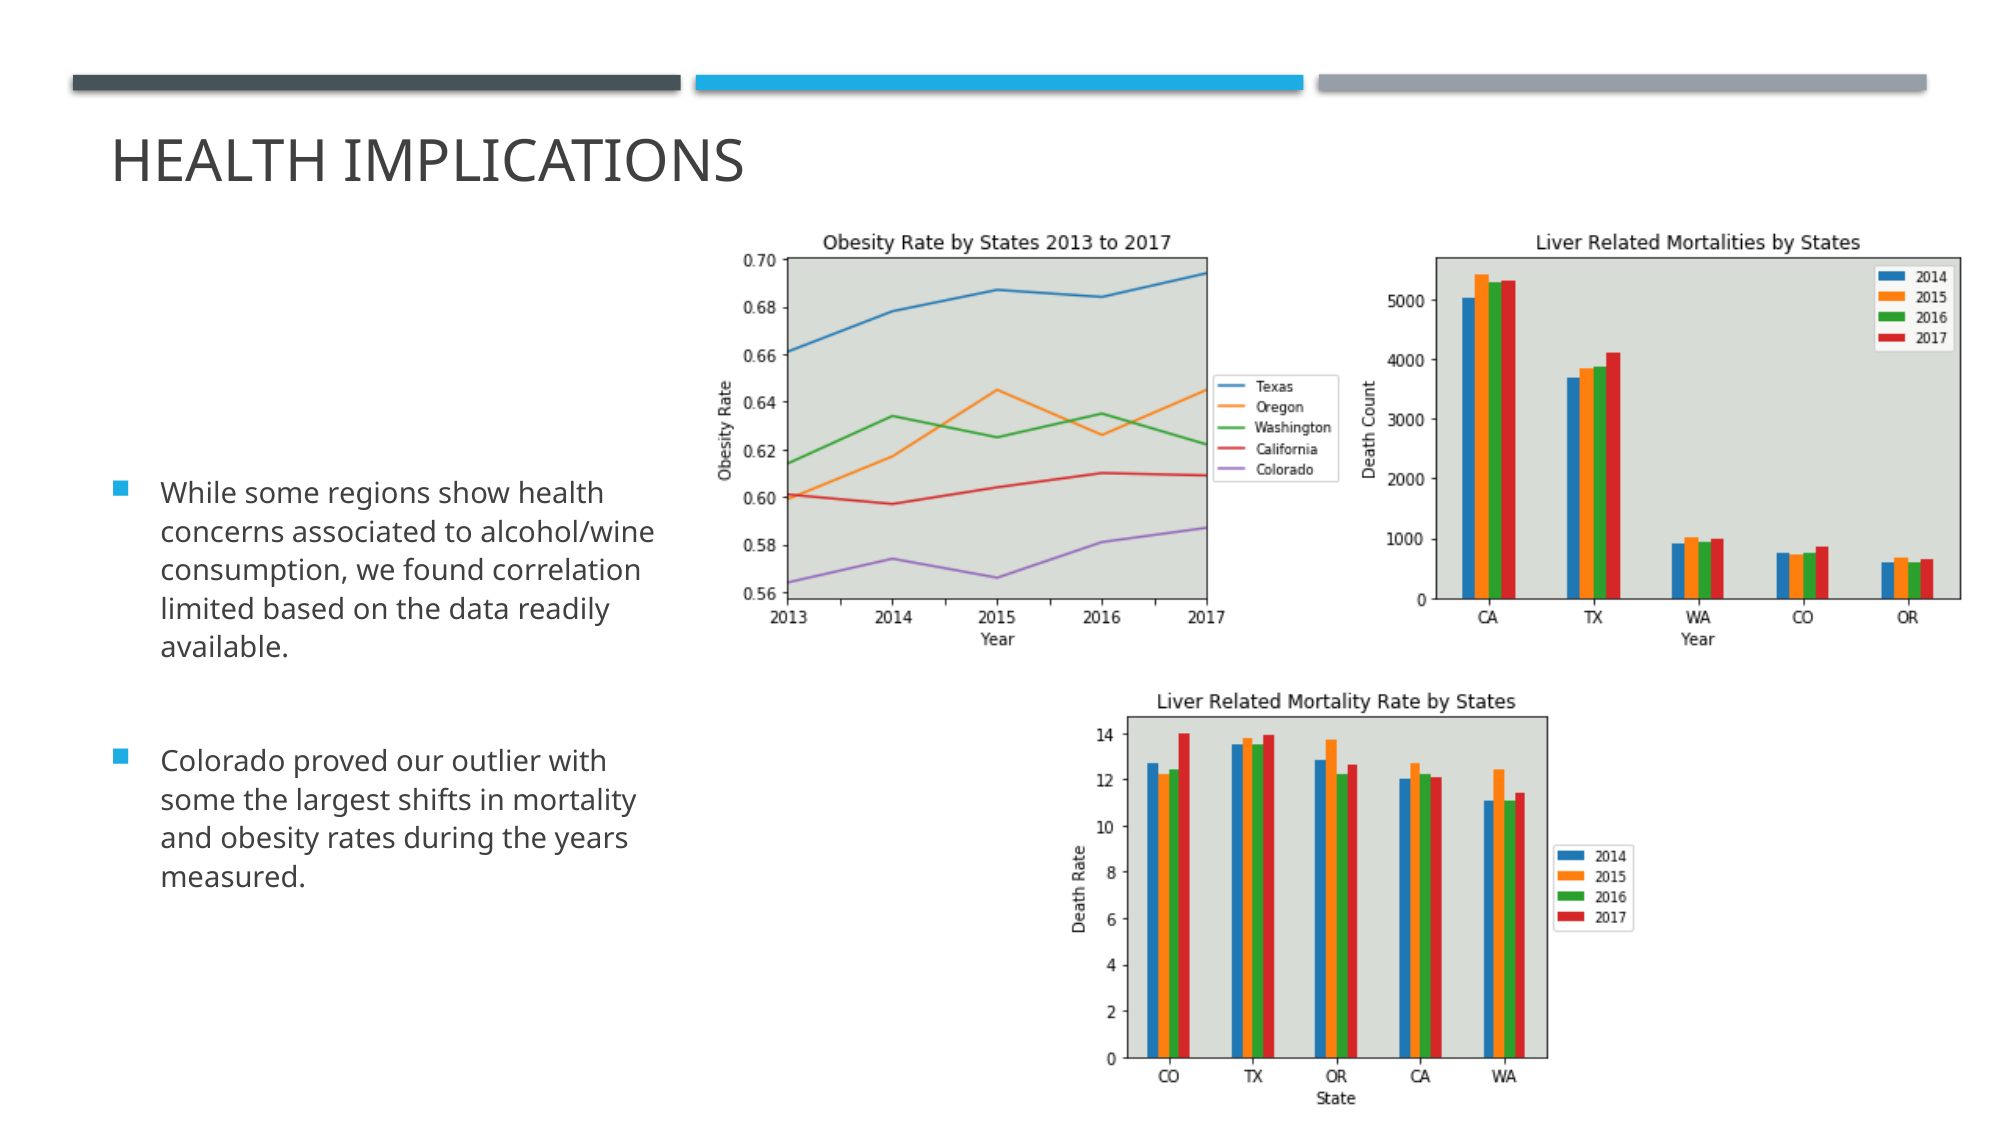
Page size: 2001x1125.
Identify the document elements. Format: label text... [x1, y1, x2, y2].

picture [708, 223, 1349, 659]
title Health implications [95, 115, 1905, 311]
picture [1062, 681, 1644, 1118]
list While some regions show health concerns associated to alcohol/wine consumption, we found correlation limited based on the data readily available. Colorado proved our outlier with some the largest shifts in mortality and obesity rates during the years measured. [95, 383, 676, 981]
picture [1352, 223, 1972, 659]
